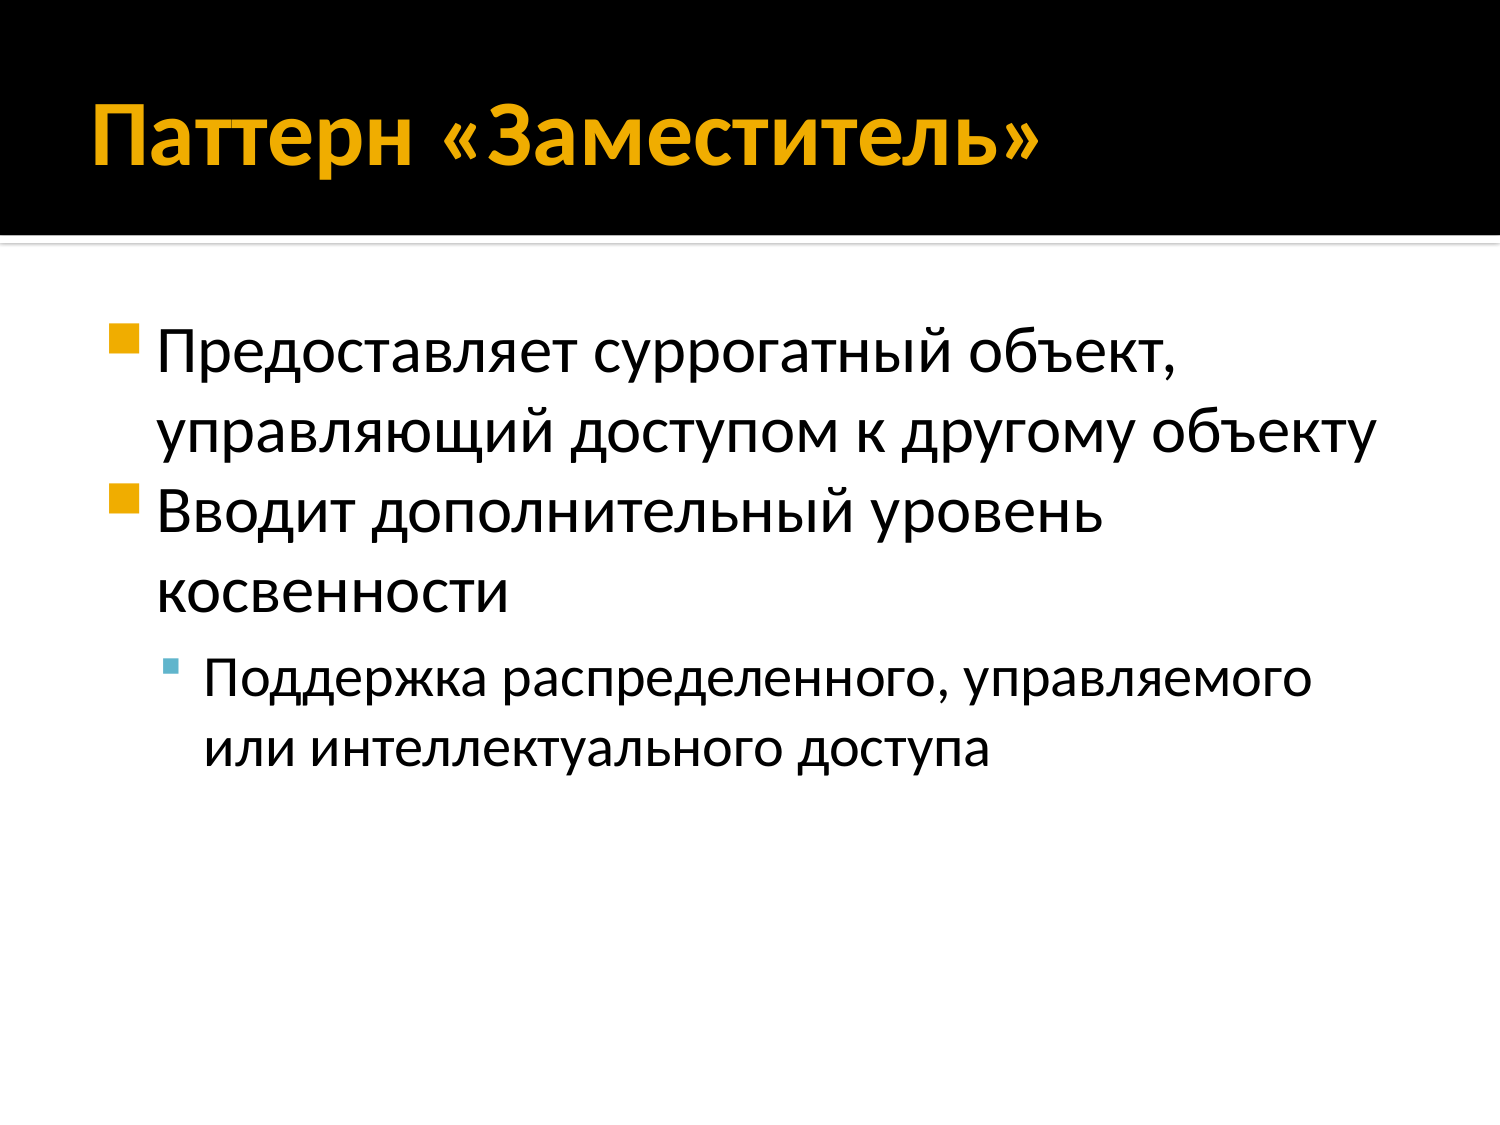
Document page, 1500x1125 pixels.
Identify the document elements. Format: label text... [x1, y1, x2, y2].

title Паттерн «Заместитель» [75, 25, 1425, 231]
list Предоставляет суррогатный объект, управляющий доступом к другому объекту Вводит дополнительный уровень косвенности Поддержка распределенного, управляемого или интеллектуального доступа [75, 291, 1425, 1050]
